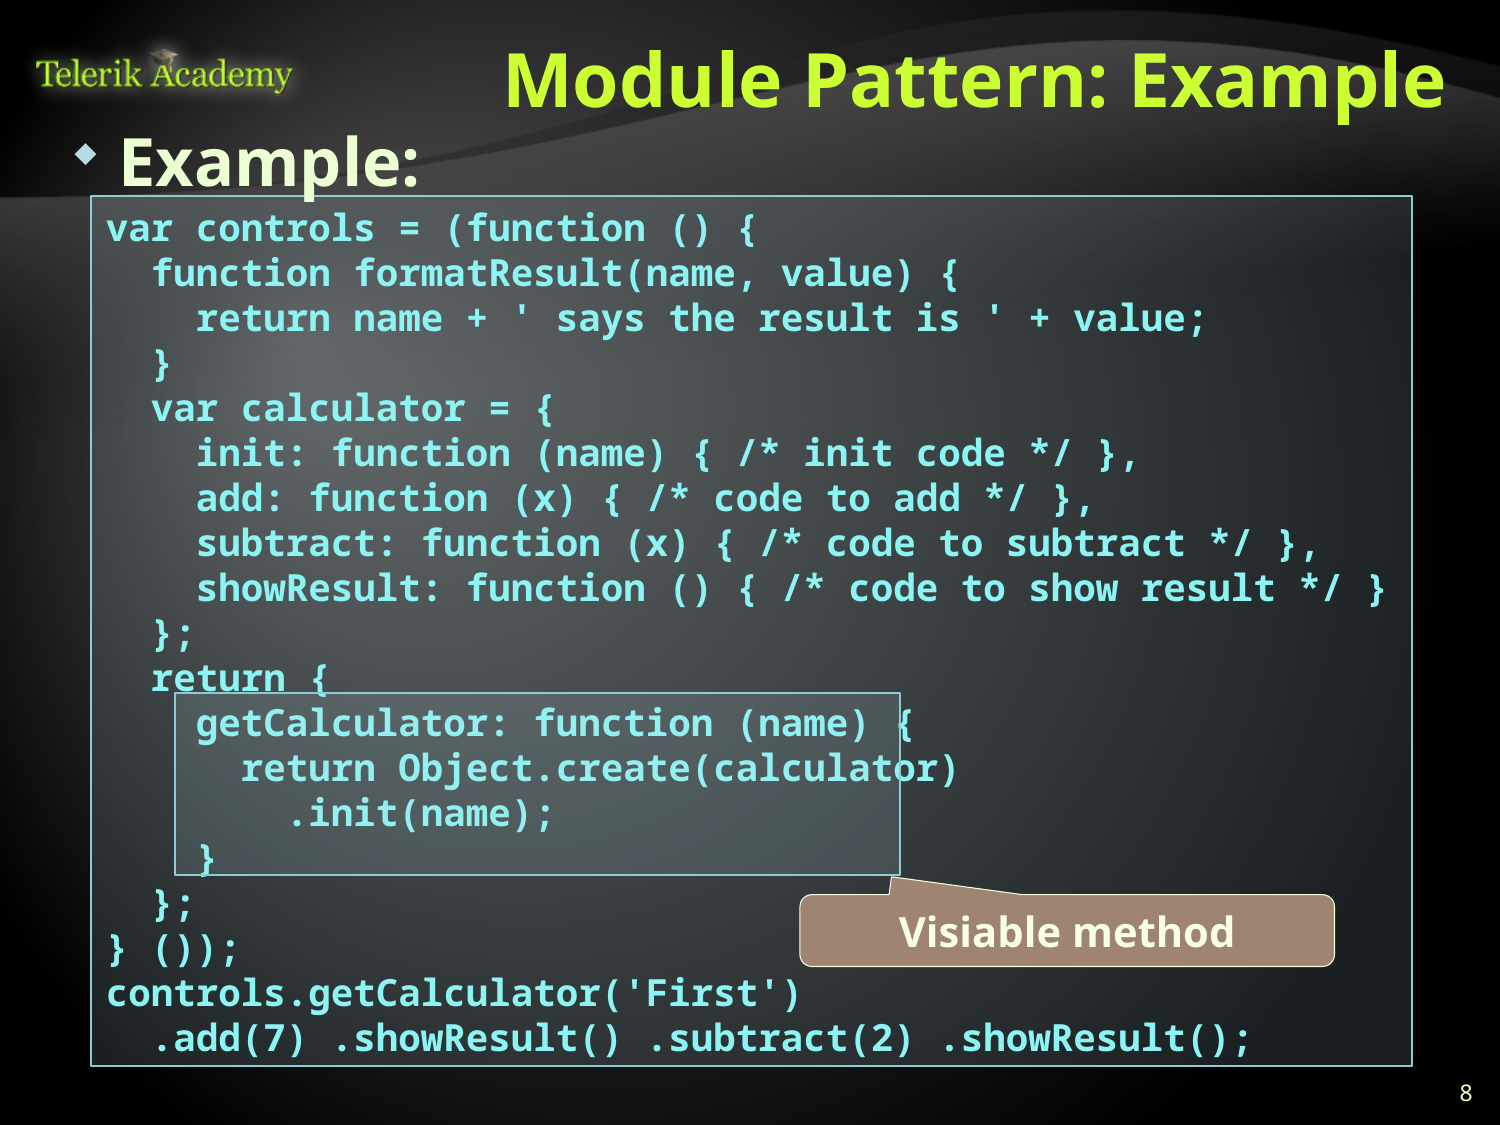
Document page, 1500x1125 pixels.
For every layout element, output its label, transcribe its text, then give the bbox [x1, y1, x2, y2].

text_box Visiable method [799, 876, 1335, 967]
text_box Example: [16, 29, 1483, 213]
text_box [174, 692, 900, 875]
slide_number 8 [1412, 1074, 1488, 1113]
text_box var controls = (function () { function formatResult(name, value) { return name + ' says the result is ' + value; } var calculator = { init: function (name) { /* init code */ }, add: function (x) { /* code to add */ }, subtract: function (x) { /* code to subtract */ }, showResult: function () { /* code to show result */ } }; return { getCalculator: function (name) { return Object.create(calculator) .init(name); } }; } ()); controls.getCalculator('First') .add(7) .showResult() .subtract(2) .showResult(); [91, 213, 1413, 1067]
picture [0, 0, 1500, 1125]
title Module Pattern: Example [300, 12, 1463, 112]
